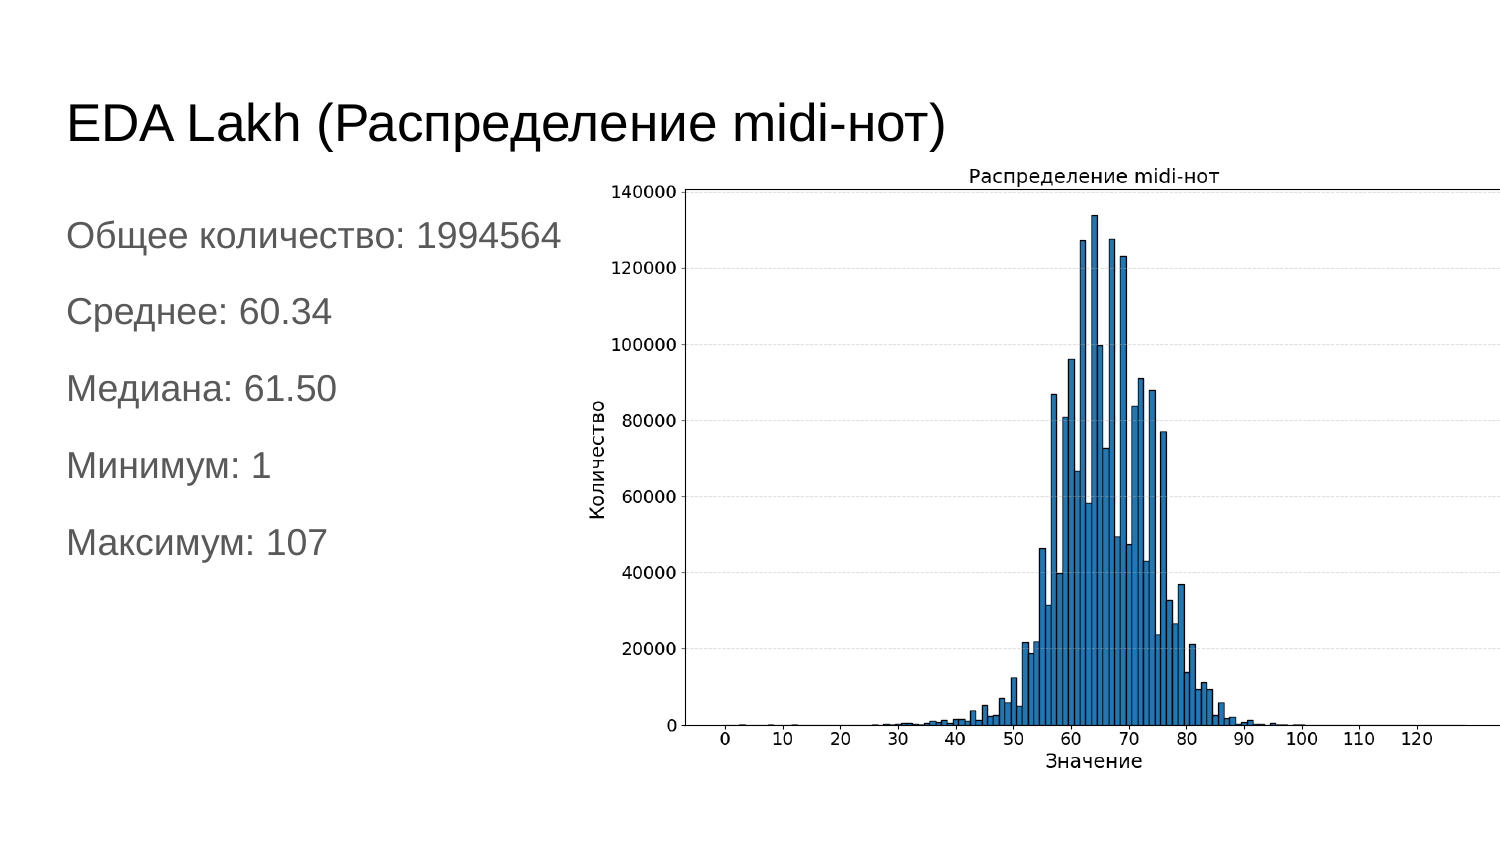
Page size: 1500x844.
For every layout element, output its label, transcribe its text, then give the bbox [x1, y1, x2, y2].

list Общее количество: 1994564 Среднее: 60.34 Медиана: 61.50 Минимум: 1 Максимум: 107 [51, 189, 574, 750]
picture [579, 160, 1500, 779]
title EDA Lakh (Распределение midi-нот) [51, 72, 1449, 167]
